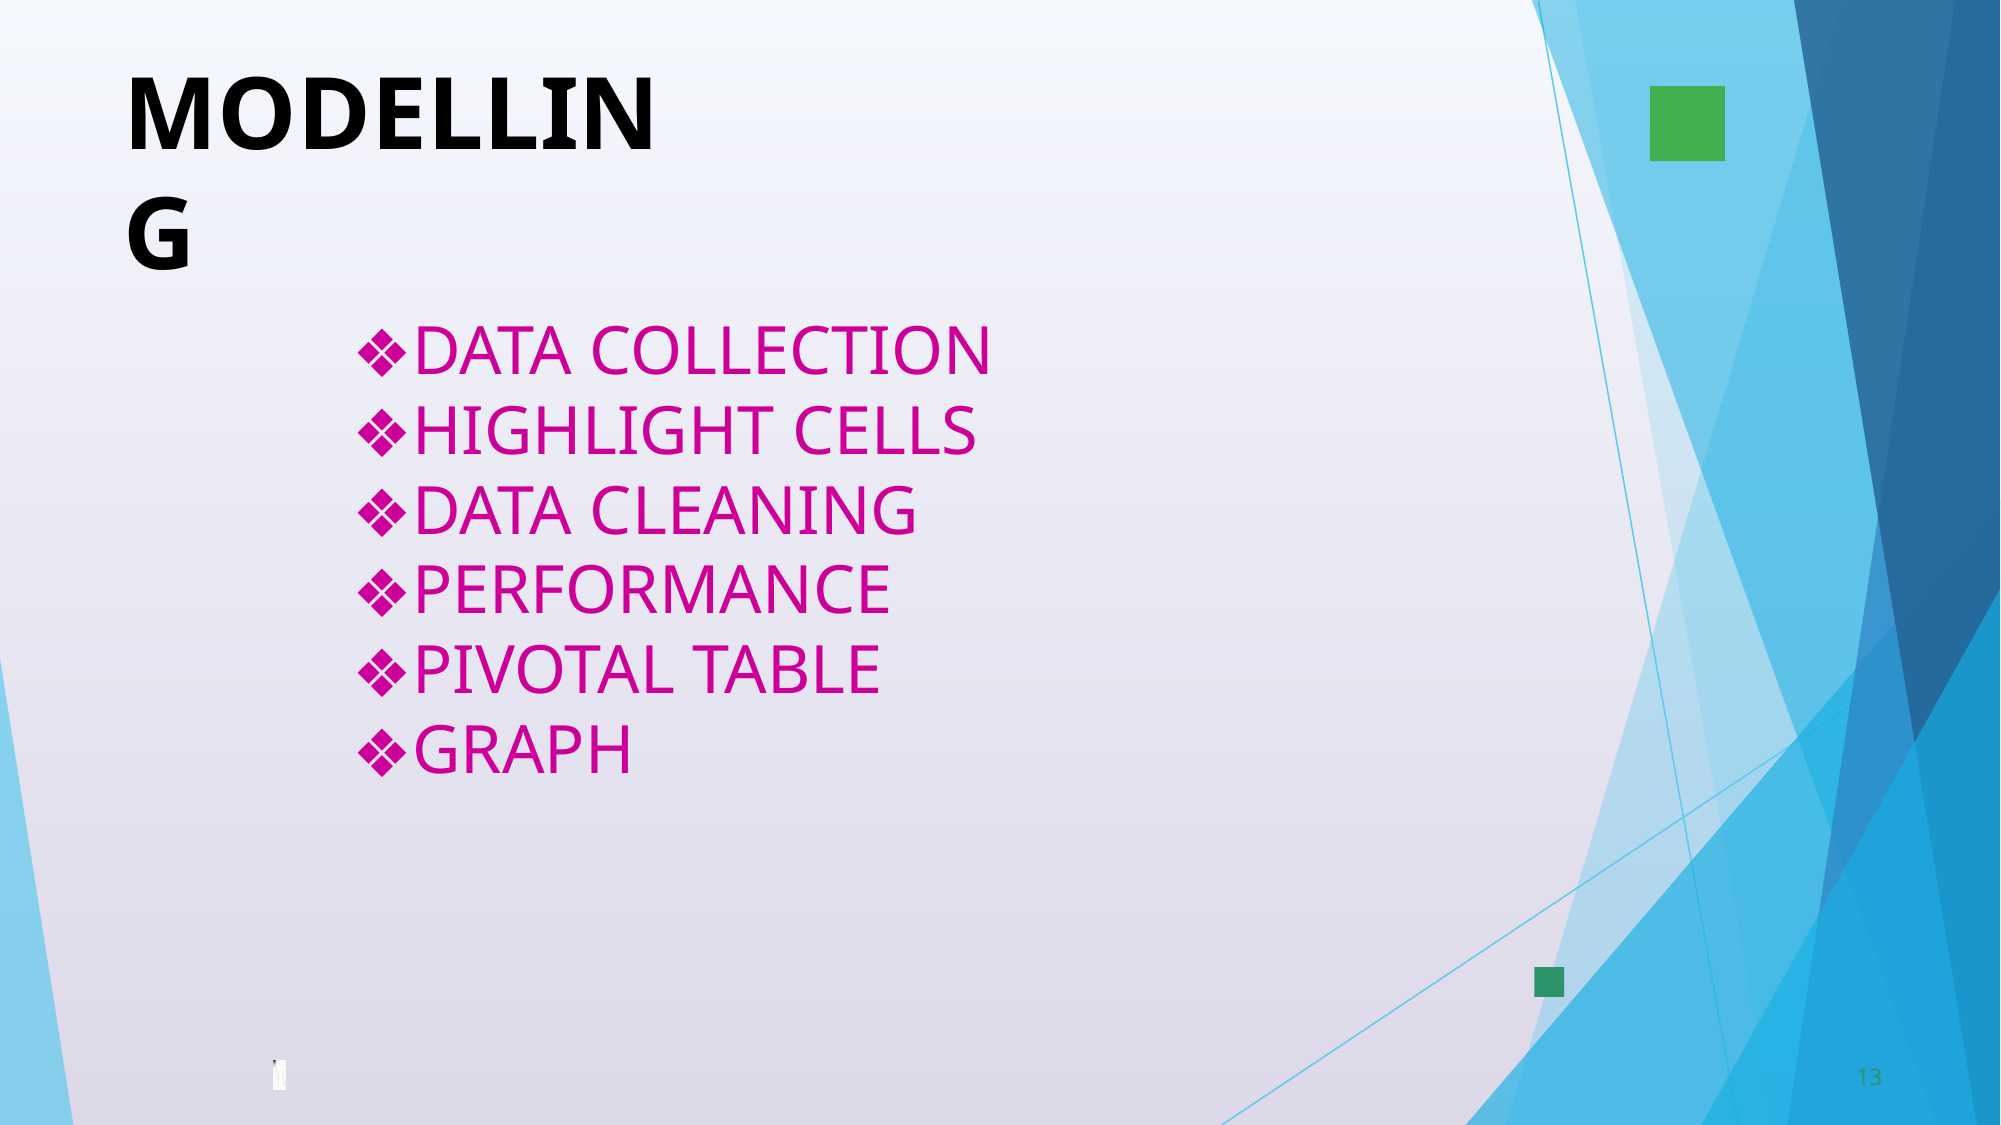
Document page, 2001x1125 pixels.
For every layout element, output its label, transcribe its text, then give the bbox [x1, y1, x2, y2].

text_box DATA COLLECTION HIGHLIGHT CELLS DATA CLEANING PERFORMANCE PIVOTAL TABLE GRAPH [337, 299, 1098, 845]
text_box 13 [1849, 1061, 1888, 1095]
picture [273, 1060, 286, 1090]
text_box MODELLING [121, 47, 664, 290]
text_box [1534, 967, 1565, 997]
text_box [1649, 86, 1725, 162]
